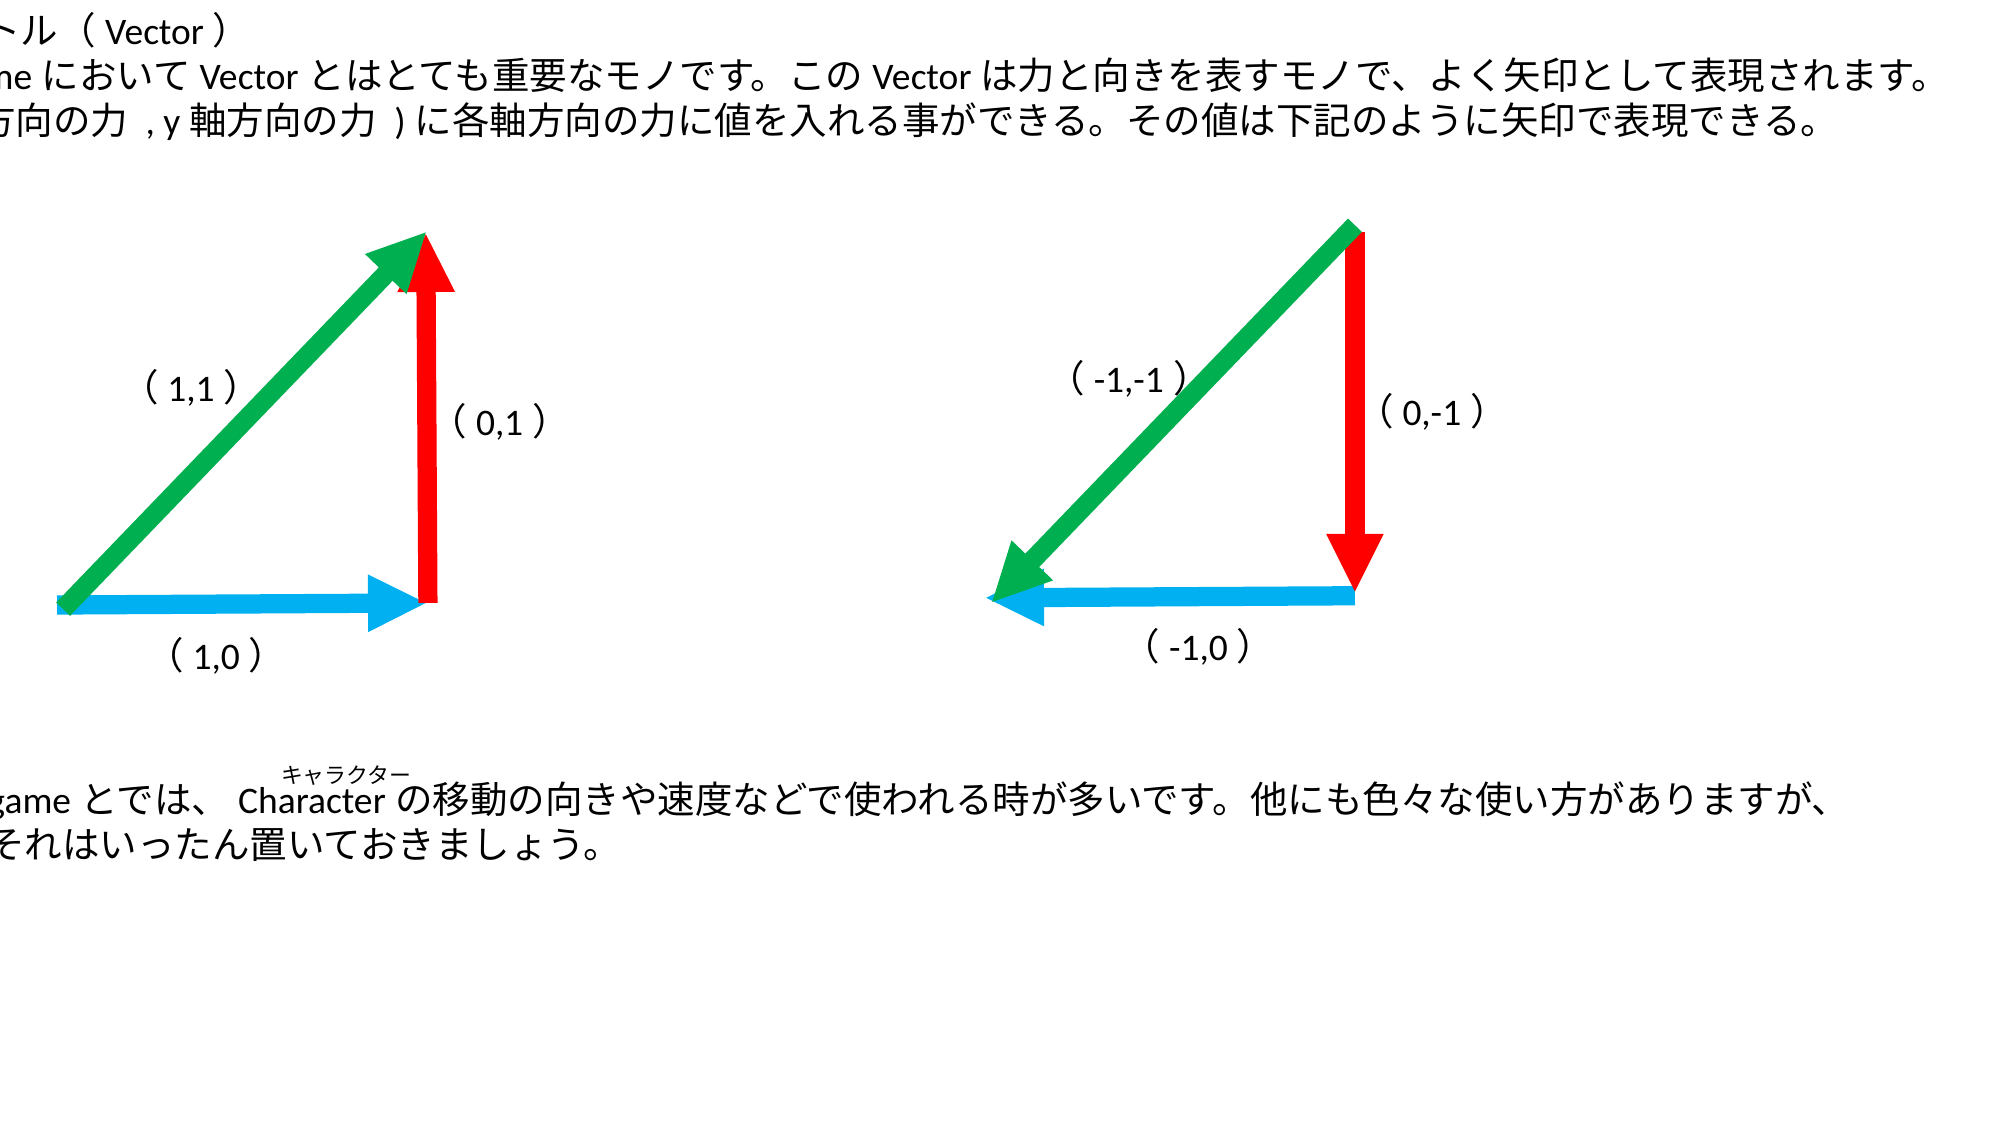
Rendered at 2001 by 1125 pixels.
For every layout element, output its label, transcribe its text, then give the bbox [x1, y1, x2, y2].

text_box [63, 232, 426, 610]
text_box gameとでは、Characterの移動の向きや速度などで使われる時が多いです。他にも色々な使い方がありますが、 それはいったん置いておきましょう。 [0, 768, 1865, 874]
text_box （0,1） [426, 390, 585, 417]
text_box キャラクター [266, 754, 426, 796]
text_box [992, 225, 1355, 602]
text_box （0,1） [426, 420, 585, 451]
text_box （-1,0） [1107, 615, 1290, 675]
text_box （0,-1） [1356, 380, 1523, 441]
text_box （1,0） [131, 624, 302, 685]
text_box ・ベクトル（Vector） GameにおいてVectorとはとても重要なモノです。このVectorは力と向きを表すモノで、よく矢印として表現されます。 ( x軸方向の力 , y軸方向の力 )に各軸方向の力に値を入れる事ができる。その値は下記のように矢印で表現できる。 [0, 0, 1964, 150]
